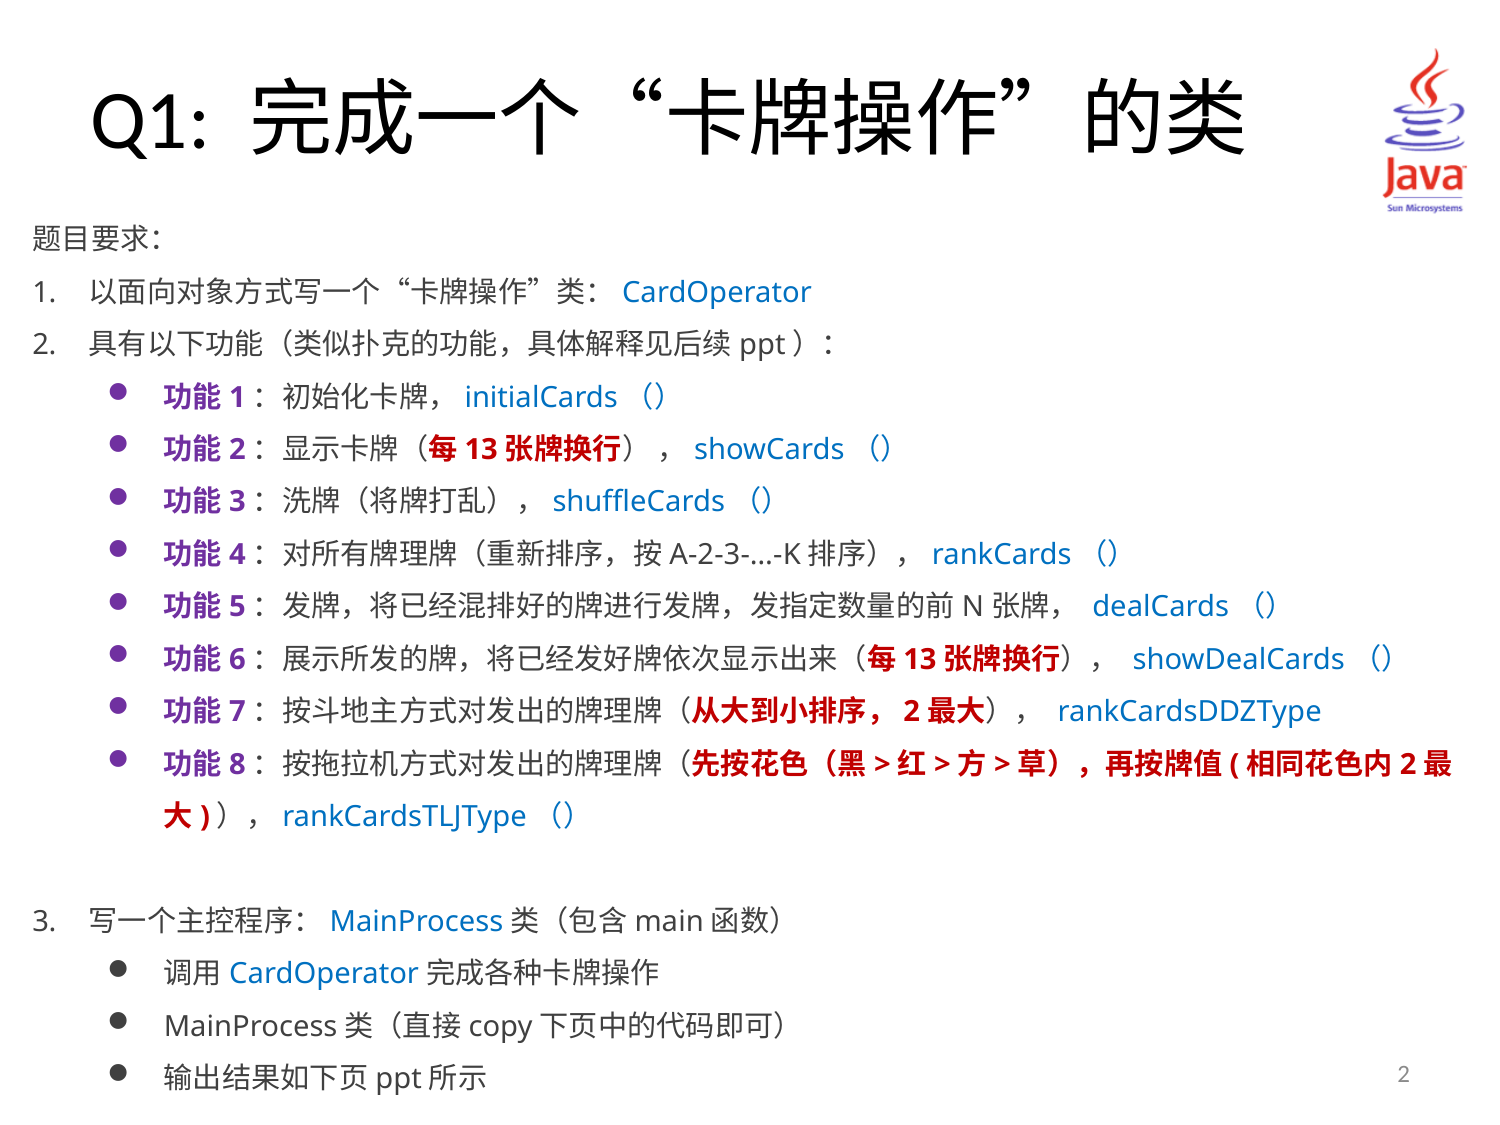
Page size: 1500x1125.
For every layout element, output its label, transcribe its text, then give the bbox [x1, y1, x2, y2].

text_box 题目要求： 以面向对象方式写一个“卡牌操作”类：CardOperator 具有以下功能（类似扑克的功能，具体解释见后续ppt）： 功能1：初始化卡牌，initialCards（） 功能2：显示卡牌（每13张牌换行） ，showCards（） 功能3：洗牌（将牌打乱），shuffleCards（） 功能4：对所有牌理牌（重新排序，按A-2-3-…-K排序），rankCards（） 功能5：发牌，将已经混排好的牌进行发牌，发指定数量的前N张牌， dealCards（） 功能6：展示所发的牌，将已经发好牌依次显示出来（每13张牌换行）， showDealCards（） 功能7：按斗地主方式对发出的牌理牌（从大到小排序，2最大）， rankCardsDDZType 功能8：按拖拉机方式对发出的牌理牌（先按花色（黑>红>方>草），再按牌值(相同花色内2最大)），rankCardsTLJType（） 写一个主控程序：MainProcess类（包含main函数） 调用CardOperator完成各种卡牌操作 MainProcess类（直接copy下页中的代码即可） 输出结果如下页ppt所示 [17, 195, 1500, 1102]
picture [1376, 44, 1474, 195]
title Q1: 完成一个“卡牌操作”的类 [75, 45, 1425, 185]
